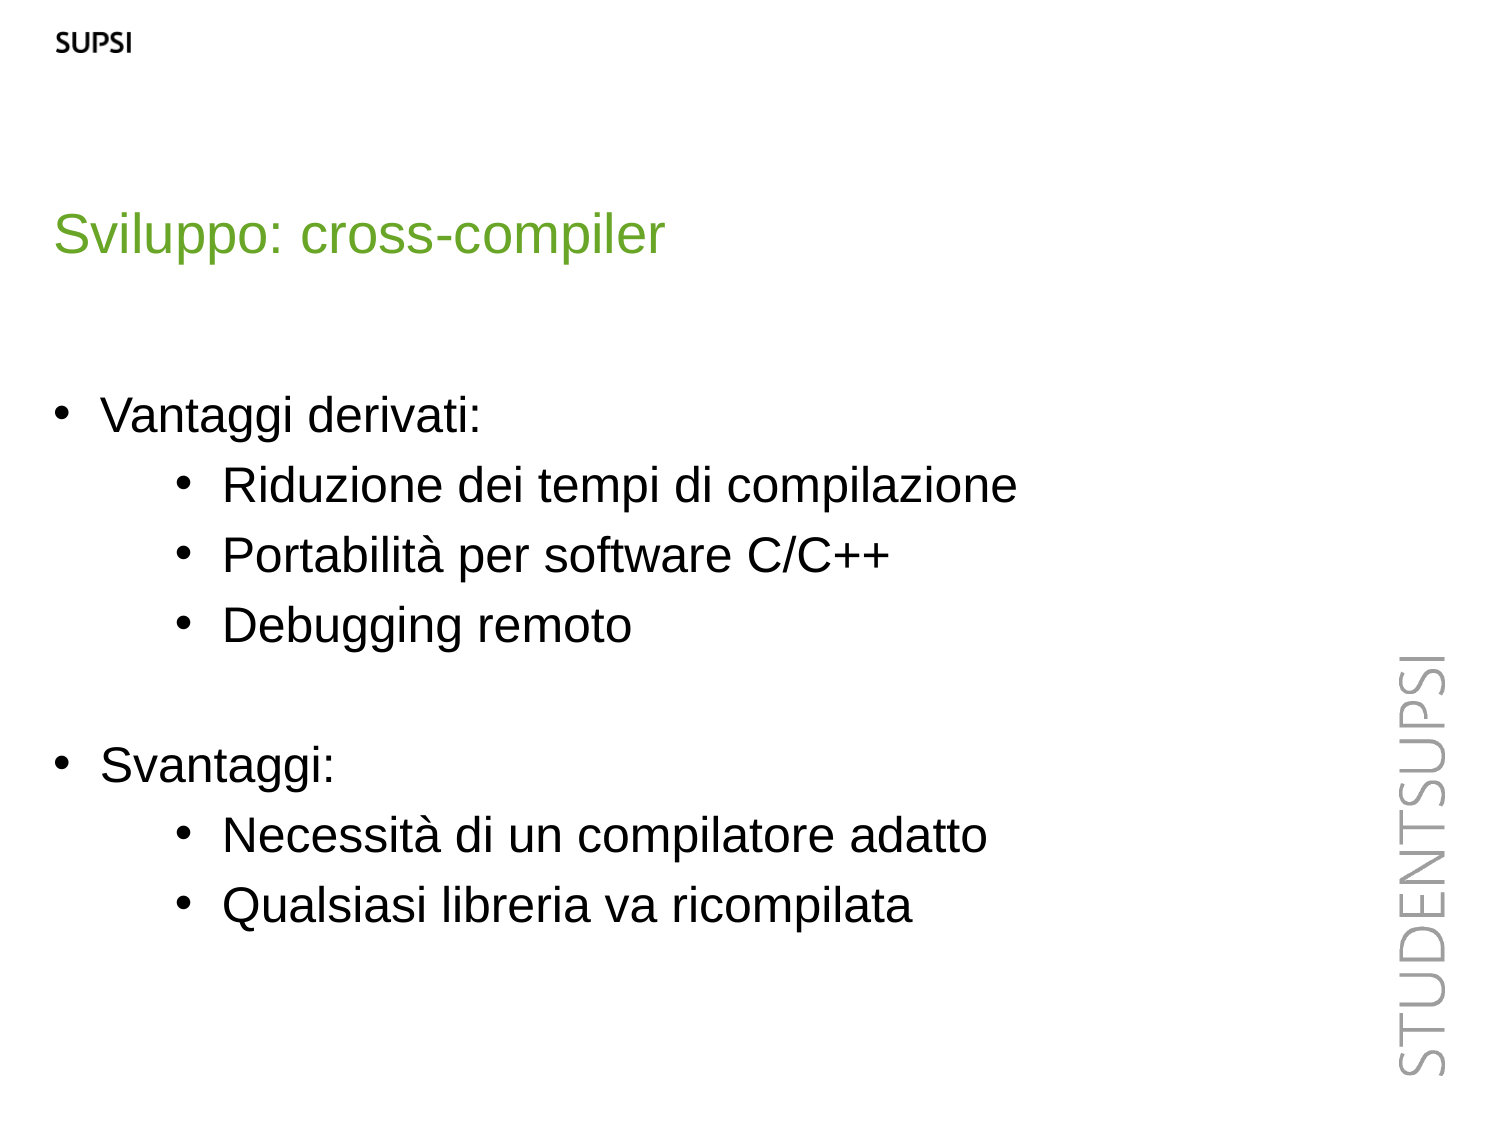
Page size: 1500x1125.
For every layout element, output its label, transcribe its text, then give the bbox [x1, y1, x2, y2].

list Vantaggi derivati: Riduzione dei tempi di compilazione Portabilità per software C/C++ Debugging remoto Svantaggi: Necessità di un compilatore adatto Qualsiasi libreria va ricompilata [53, 382, 1348, 1090]
picture [1399, 657, 1445, 1076]
list Sviluppo: cross-compiler [53, 197, 1341, 350]
picture [56, 30, 134, 53]
